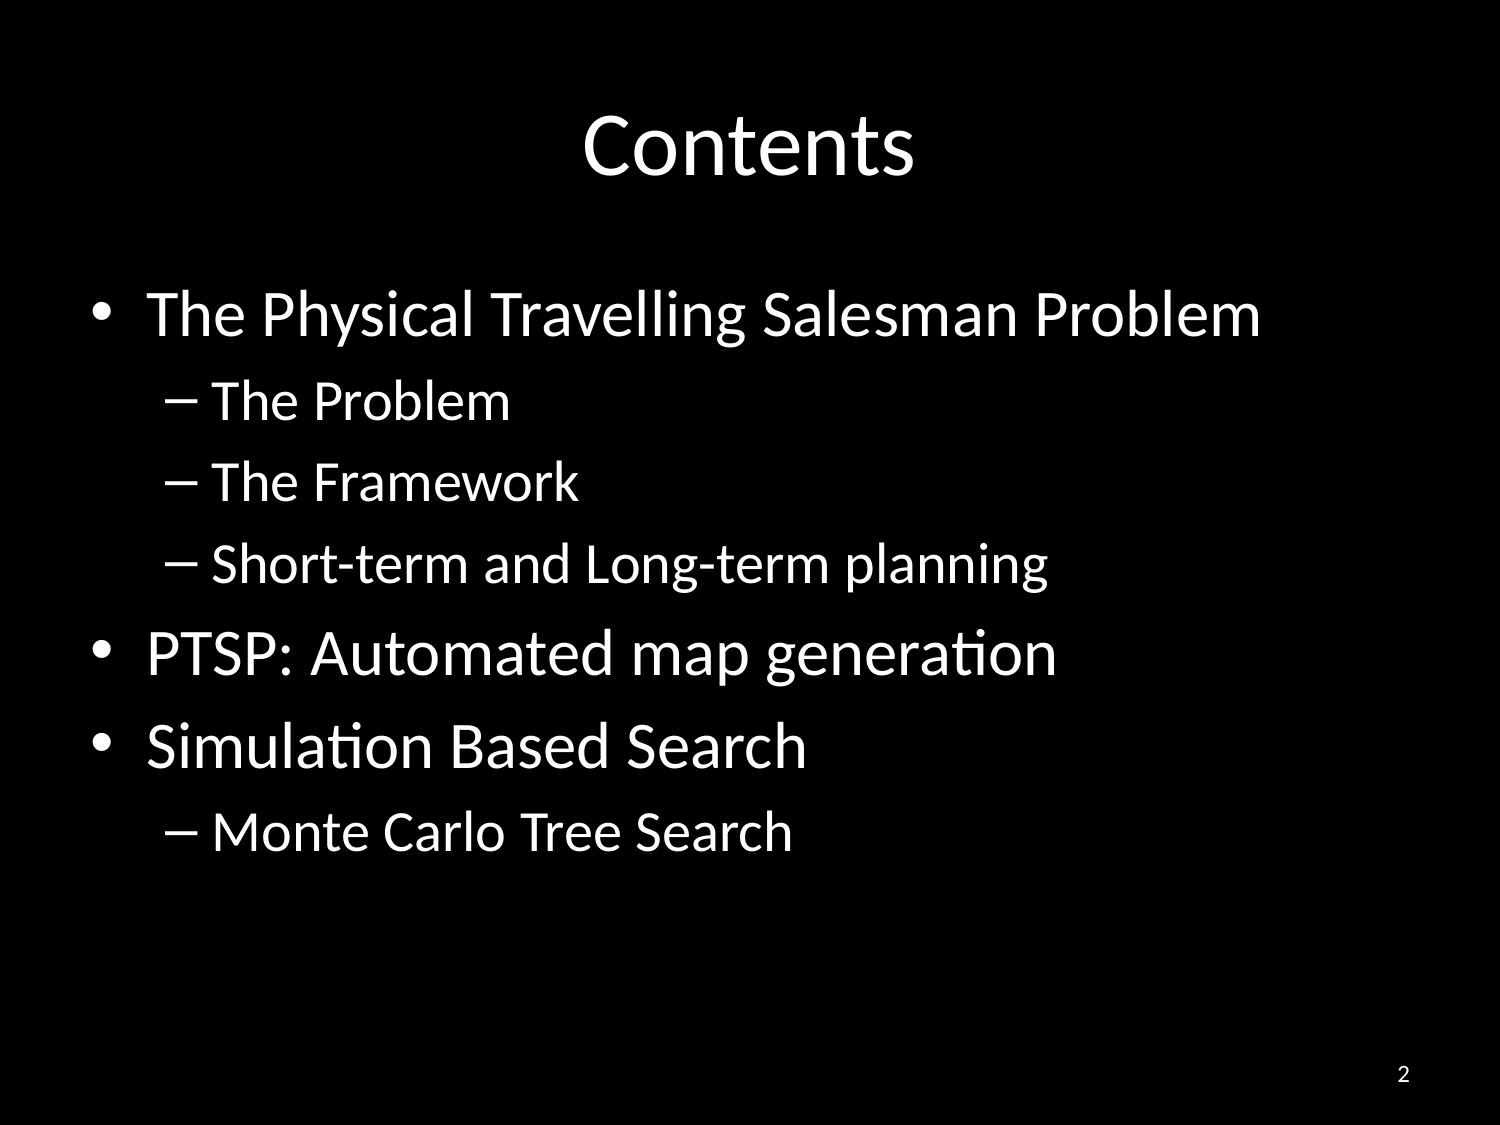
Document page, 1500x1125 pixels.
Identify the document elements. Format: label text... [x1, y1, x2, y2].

list The Physical Travelling Salesman Problem The Problem The Framework Short-term and Long-term planning PTSP: Automated map generation Simulation Based Search Monte Carlo Tree Search [75, 262, 1425, 1005]
title Contents [75, 45, 1425, 233]
slide_number 2 [1074, 1042, 1425, 1103]
